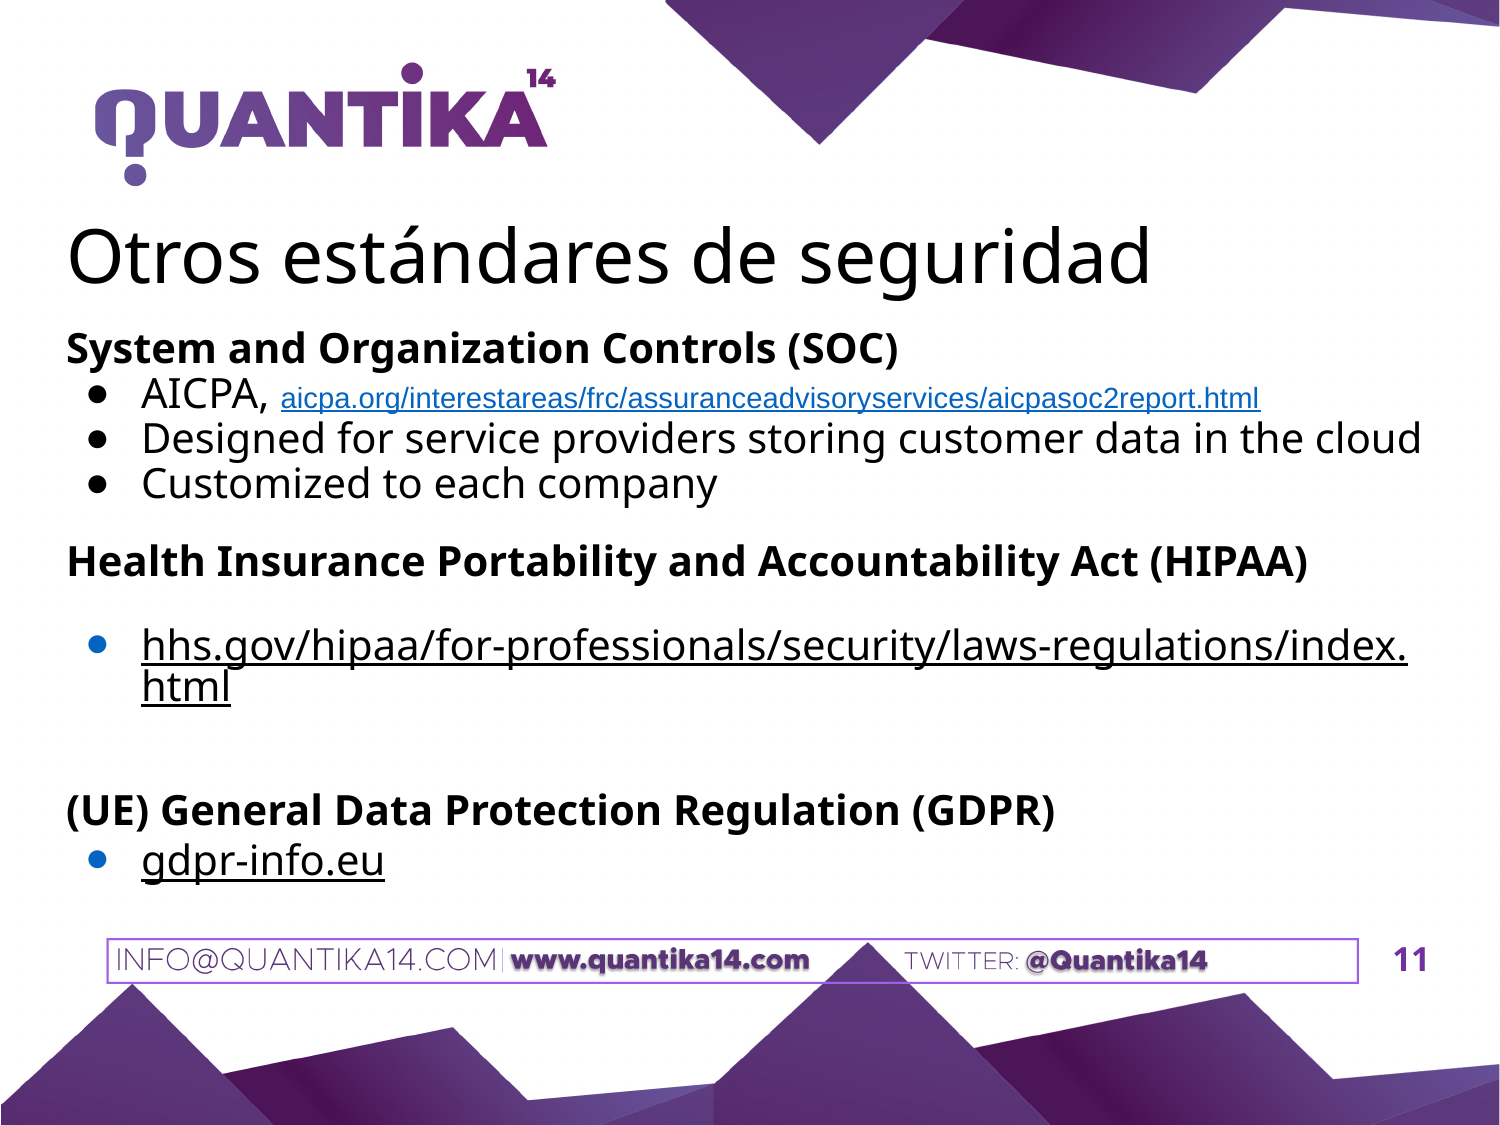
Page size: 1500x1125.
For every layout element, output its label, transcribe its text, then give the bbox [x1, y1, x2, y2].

title Otros estándares de seguridad [51, 203, 1449, 312]
picture [0, 0, 1500, 1125]
list System and Organization Controls (SOC) AICPA, aicpa.org/interestareas/frc/assuranceadvisoryservices/aicpasoc2report.html Designed for service providers storing customer data in the cloud Customized to each company Health Insurance Portability and Accountability Act (HIPAA) hhs.gov/hipaa/for-professionals/security/laws-regulations/index.html (UE) General Data Protection Regulation (GDPR) gdpr-info.eu [51, 312, 1449, 1000]
